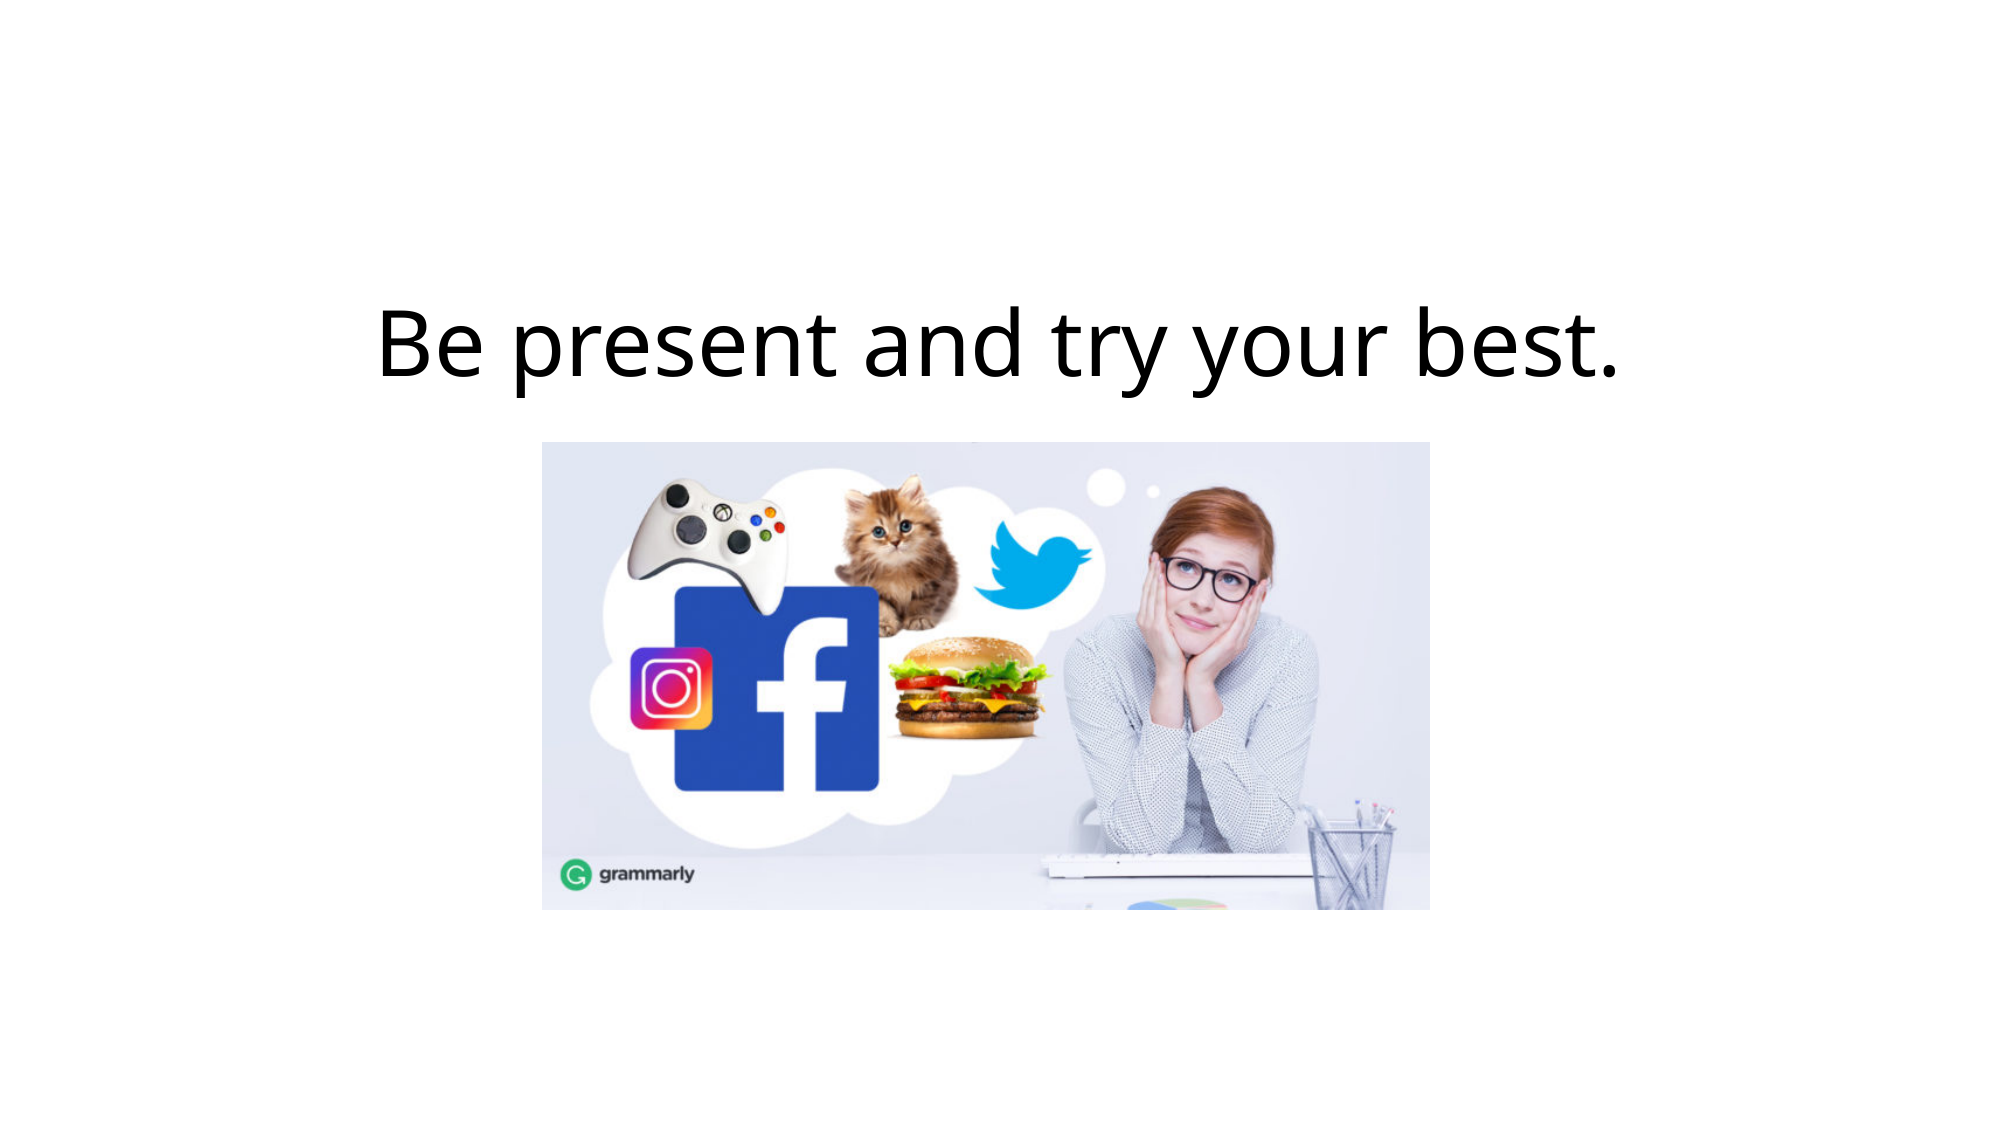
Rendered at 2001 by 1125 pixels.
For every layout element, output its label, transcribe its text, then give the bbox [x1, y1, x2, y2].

title Be present and try your best. [148, 238, 1874, 456]
picture [542, 442, 1430, 910]
